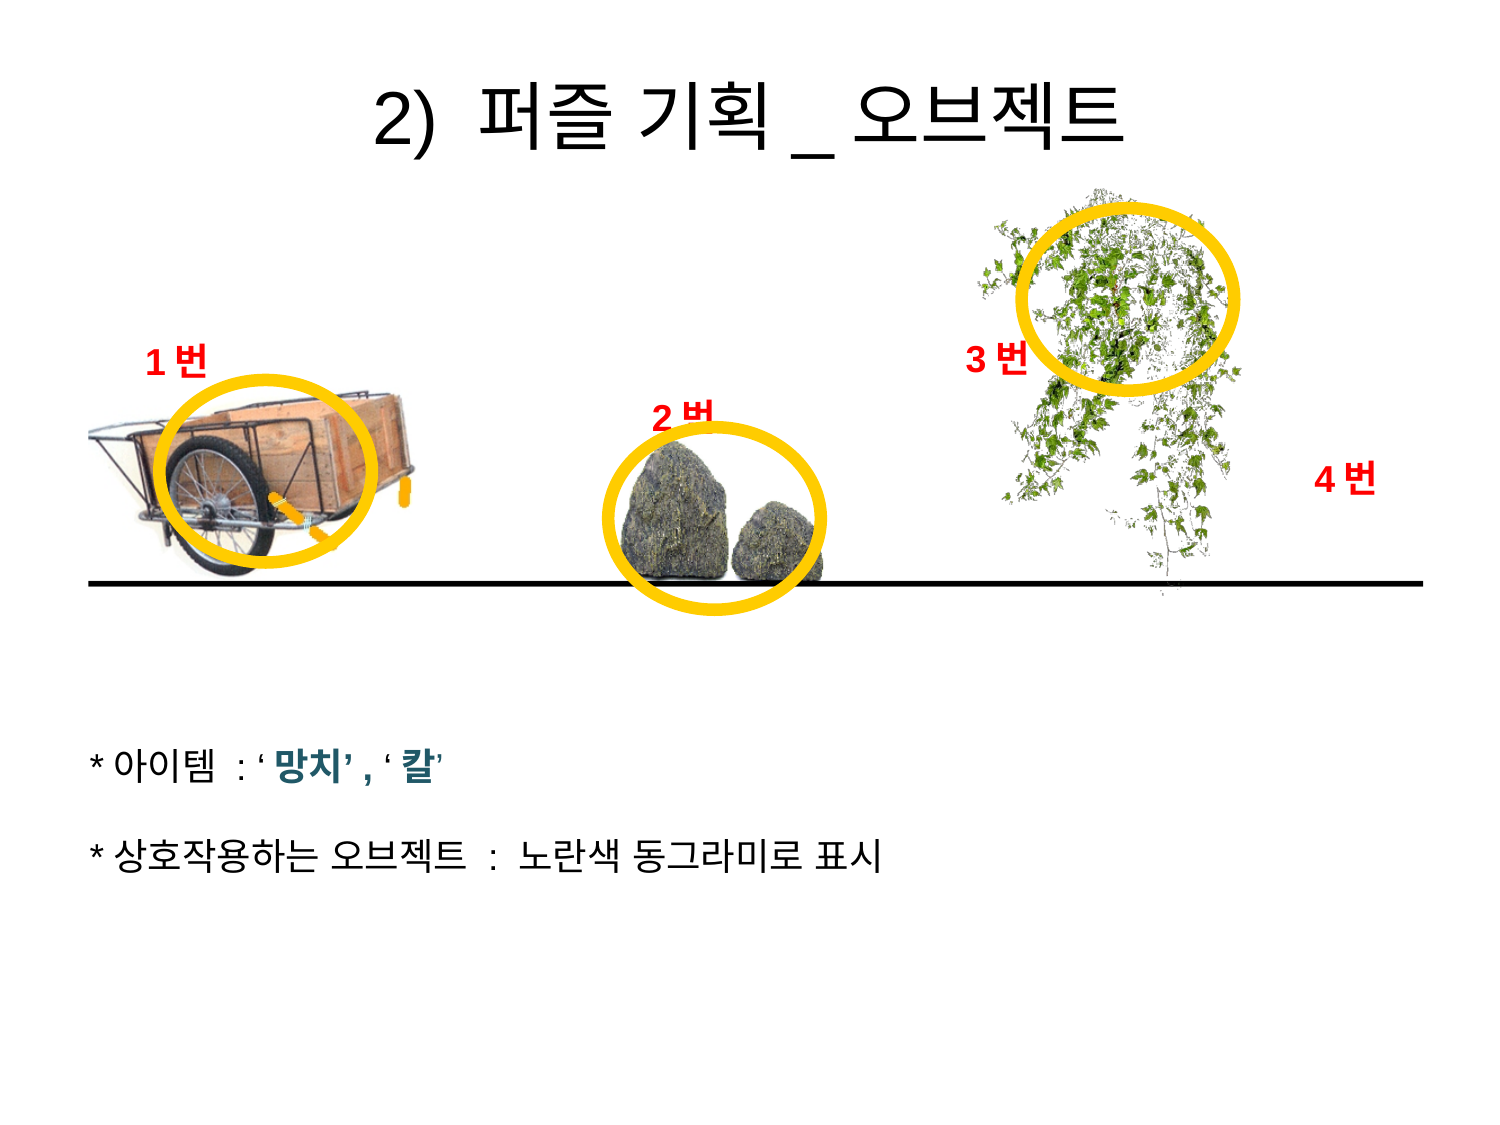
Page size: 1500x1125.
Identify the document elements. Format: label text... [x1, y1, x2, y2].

title 2) 퍼즐 기획_오브젝트 [75, 45, 1425, 185]
text_box *아이템 : ‘망치’, ‘칼’ *상호작용하는 오브젝트 : 노란색 동그라미로 표시 [74, 735, 1433, 933]
picture [87, 172, 1424, 635]
